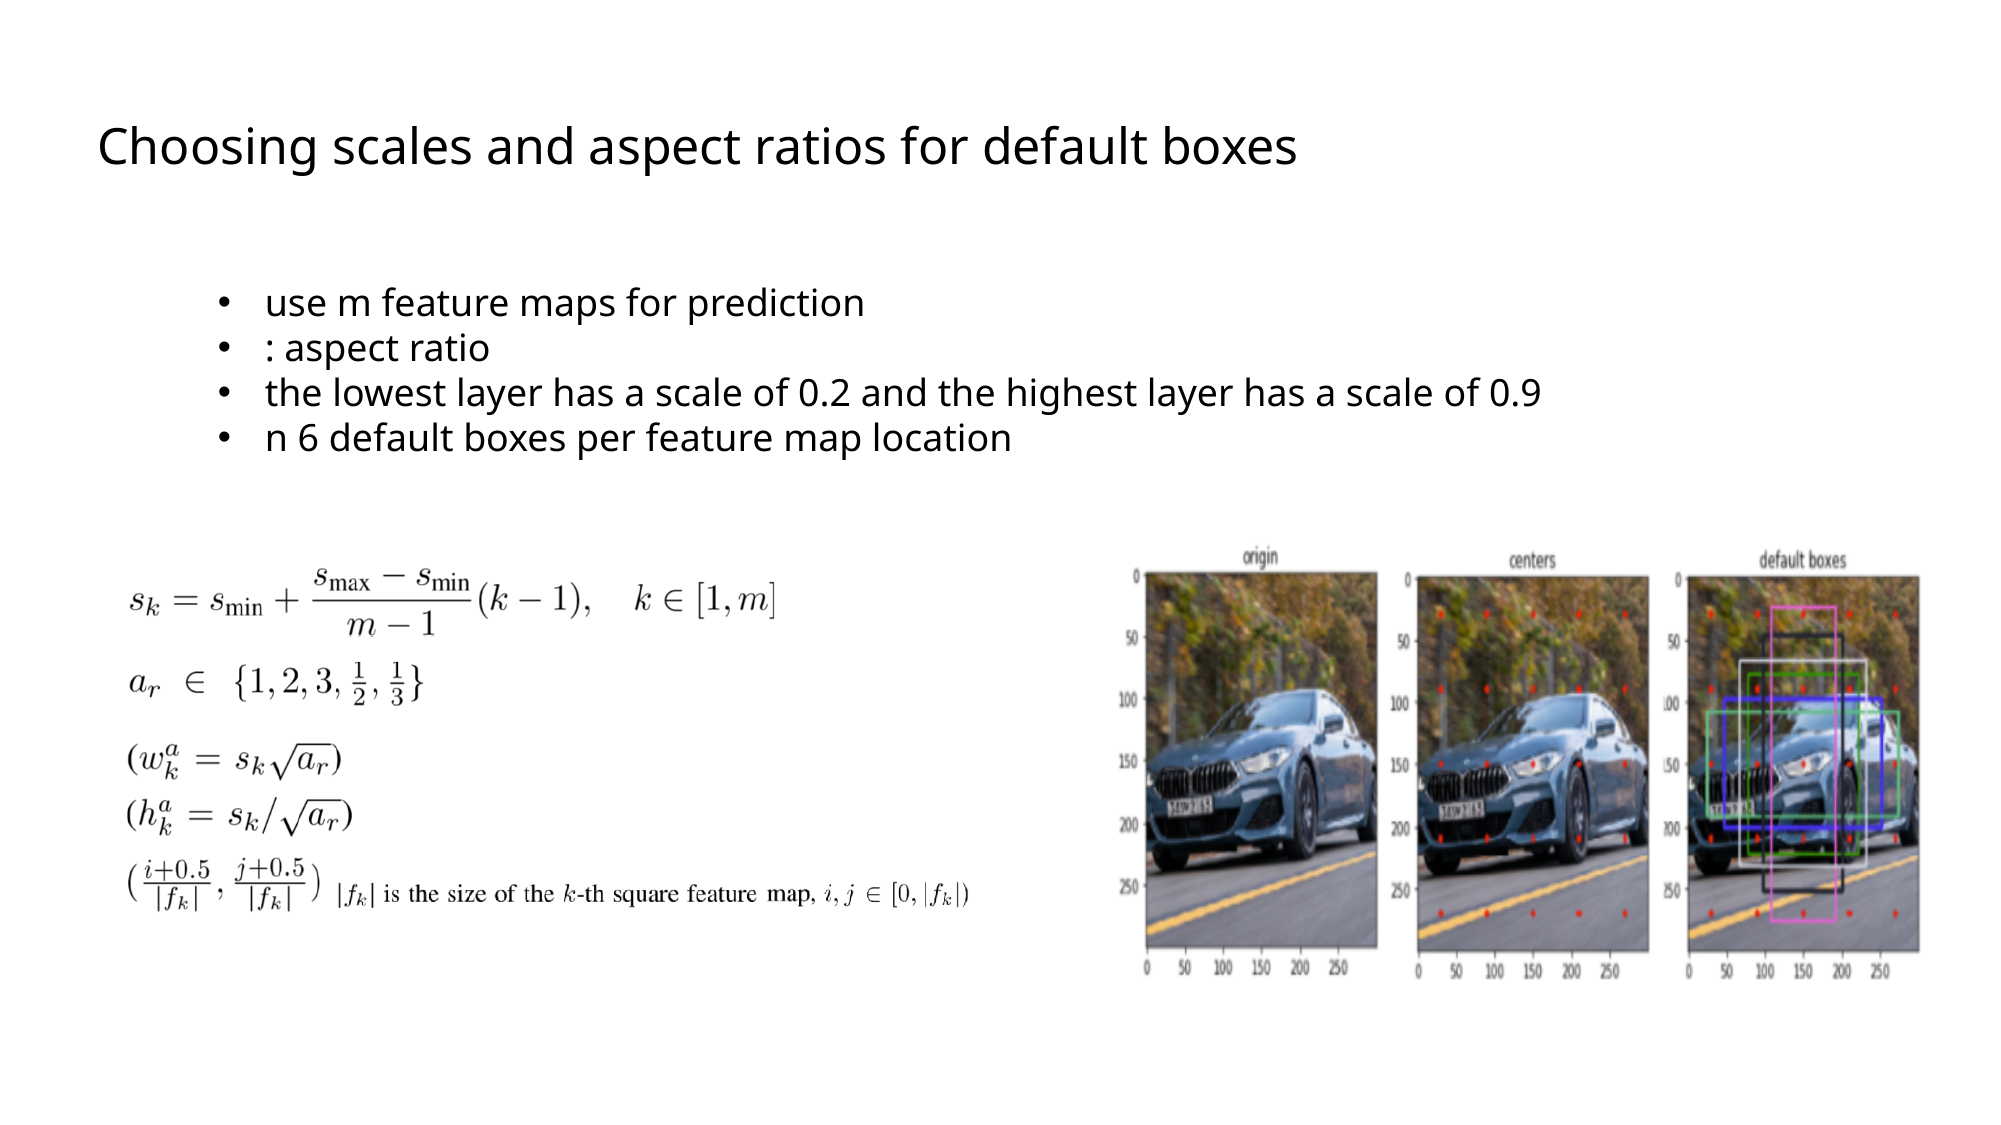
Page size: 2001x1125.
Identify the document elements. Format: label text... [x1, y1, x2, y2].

title Choosing scales and aspect ratios for default boxes [82, 99, 1808, 199]
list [108, 557, 983, 954]
picture [1116, 496, 1955, 1003]
